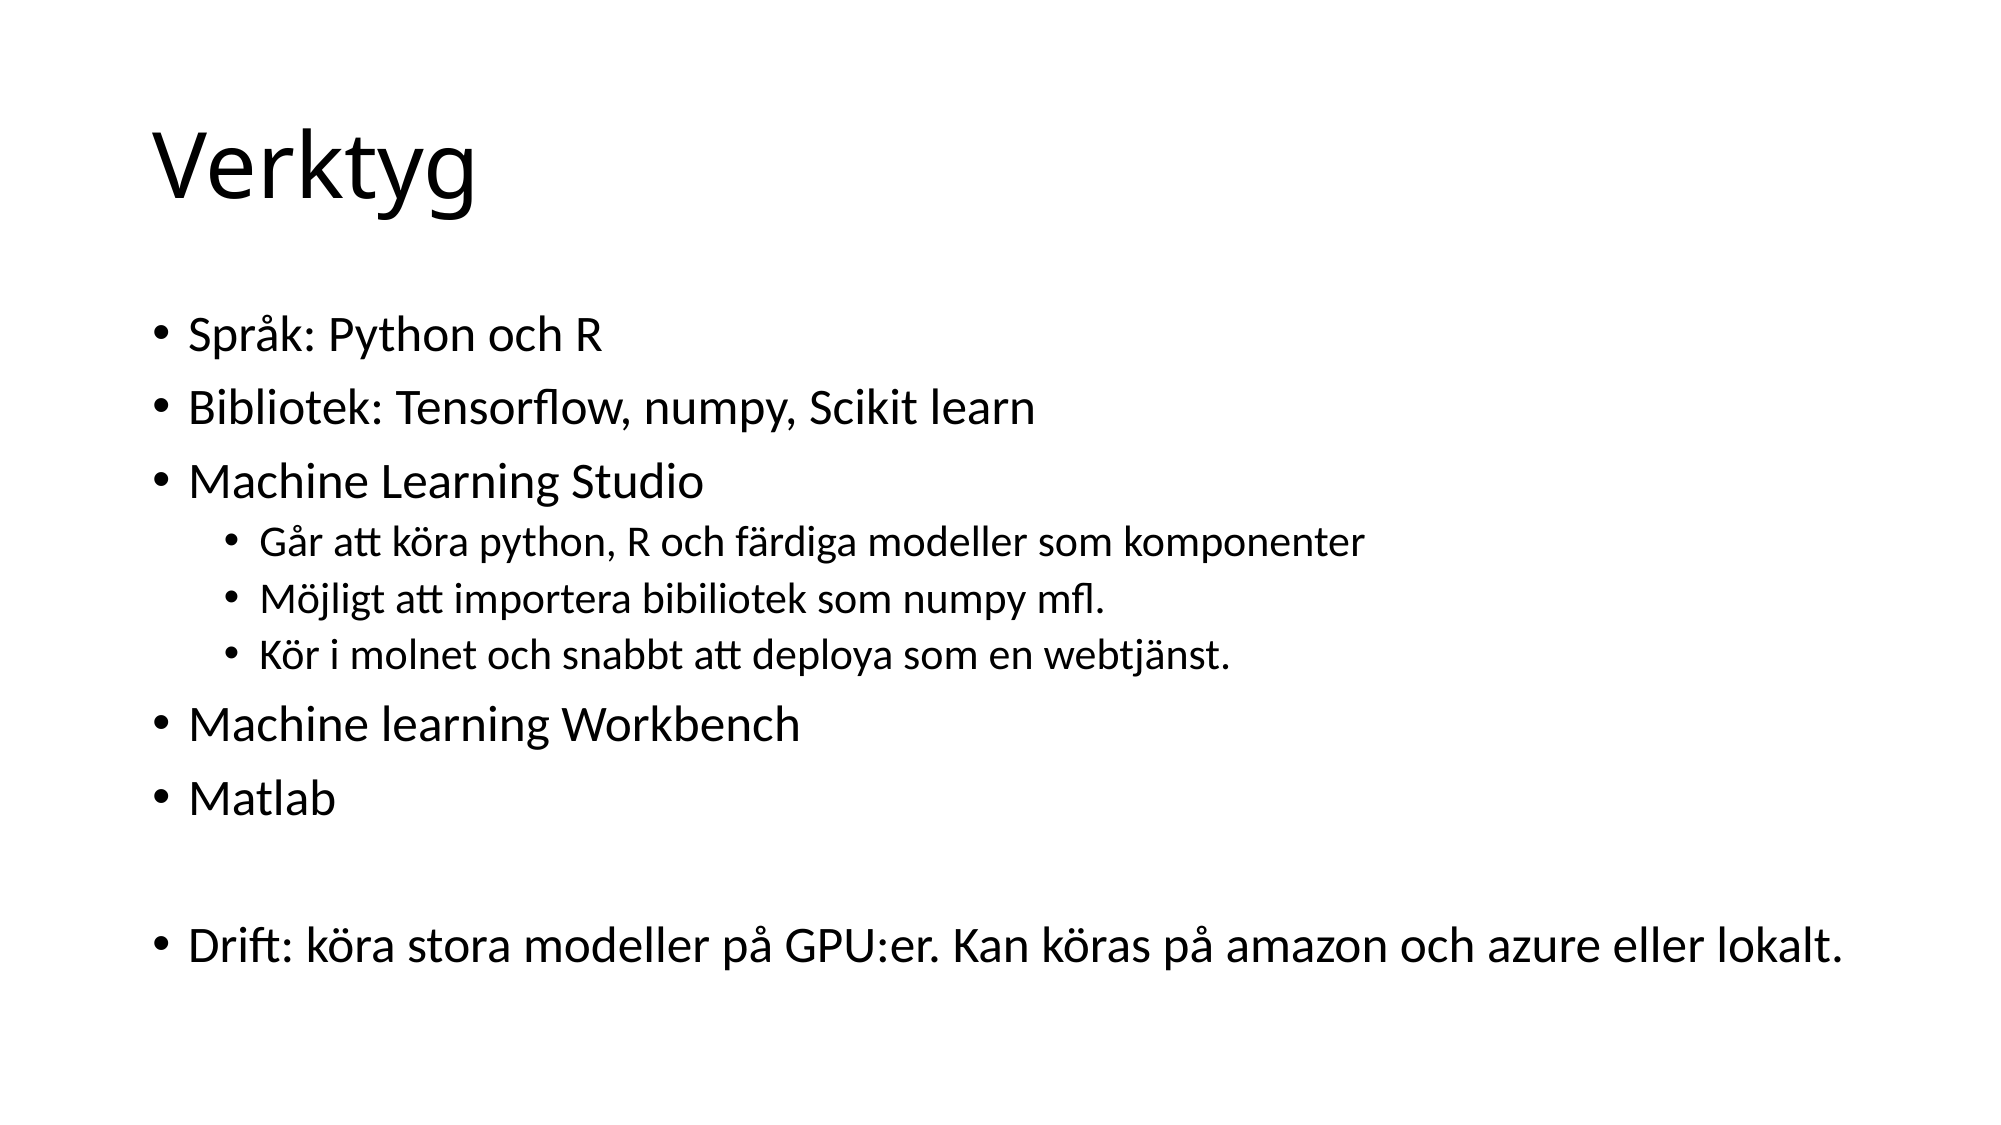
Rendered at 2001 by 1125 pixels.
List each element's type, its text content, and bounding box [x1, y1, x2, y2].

title Verktyg [137, 59, 1863, 278]
list Språk: Python och R Bibliotek: Tensorflow, numpy, Scikit learn Machine Learning Studio Går att köra python, R och färdiga modeller som komponenter Möjligt att importera bibiliotek som numpy mfl. Kör i molnet och snabbt att deploya som en webtjänst. Machine learning Workbench Matlab Drift: köra stora modeller på GPU:er. Kan köras på amazon och azure eller lokalt. [137, 299, 1863, 1014]
